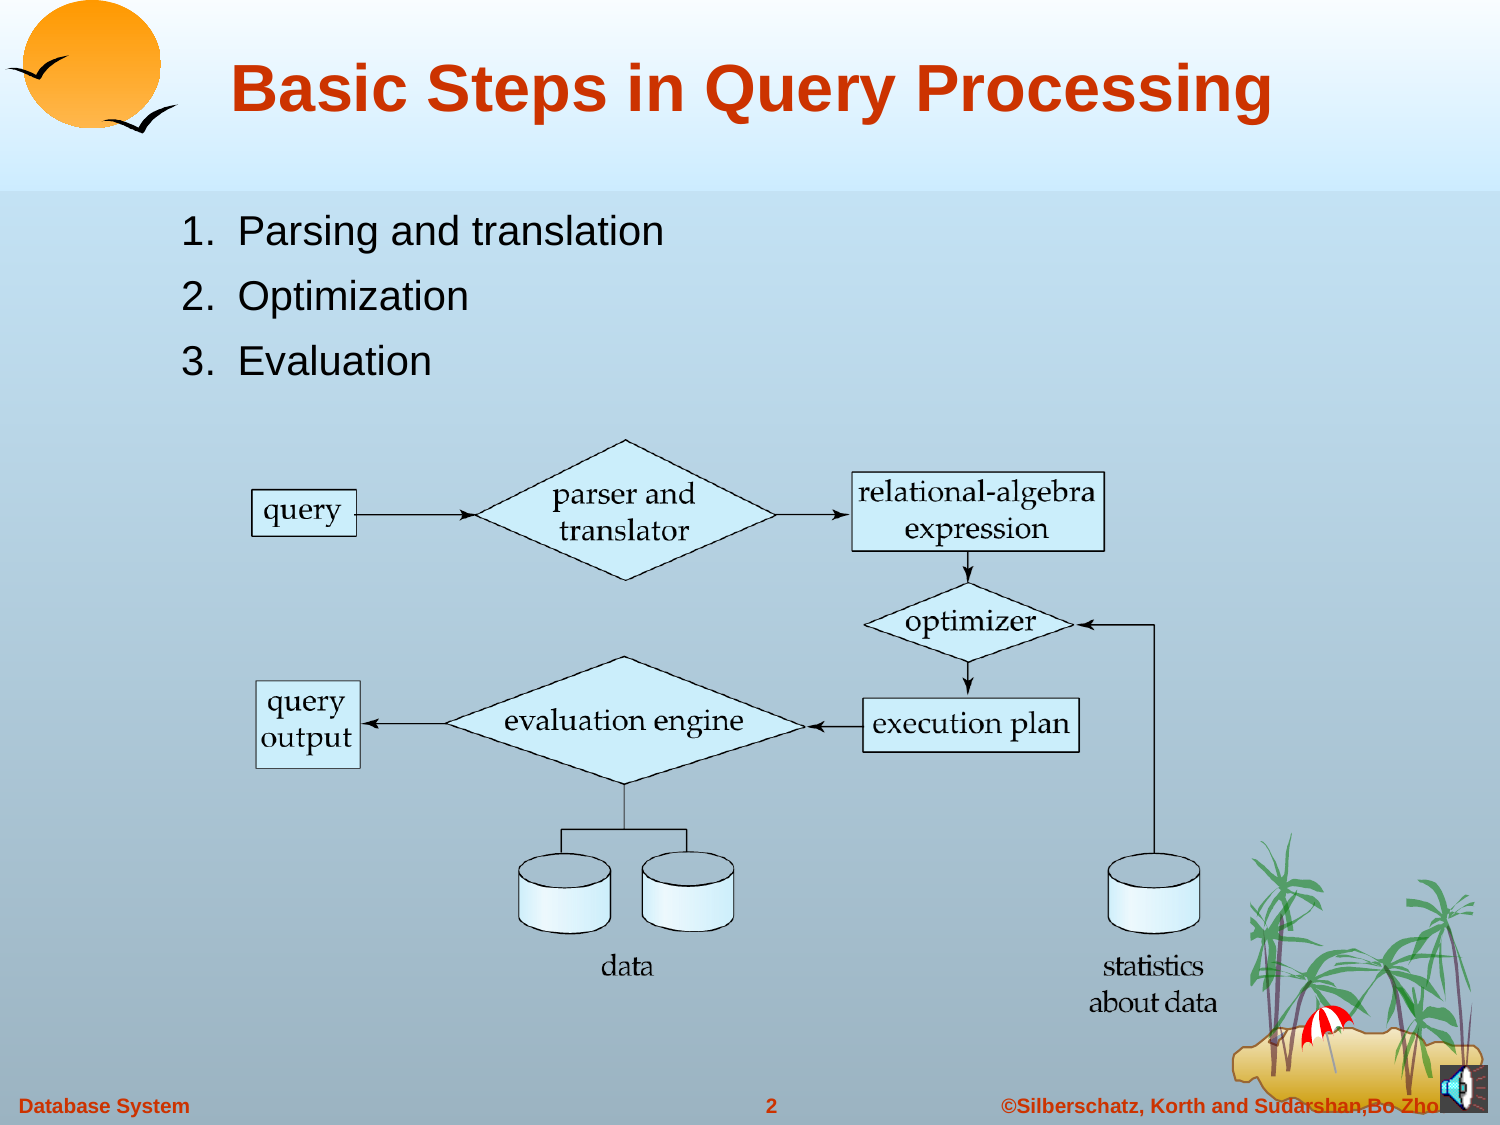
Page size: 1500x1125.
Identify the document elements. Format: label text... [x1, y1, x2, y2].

title Basic Steps in Query Processing [90, 32, 1416, 133]
picture [250, 438, 1217, 1019]
picture [1438, 1063, 1490, 1115]
list 1. Parsing and translation 2. Optimization 3. Evaluation [166, 196, 874, 405]
